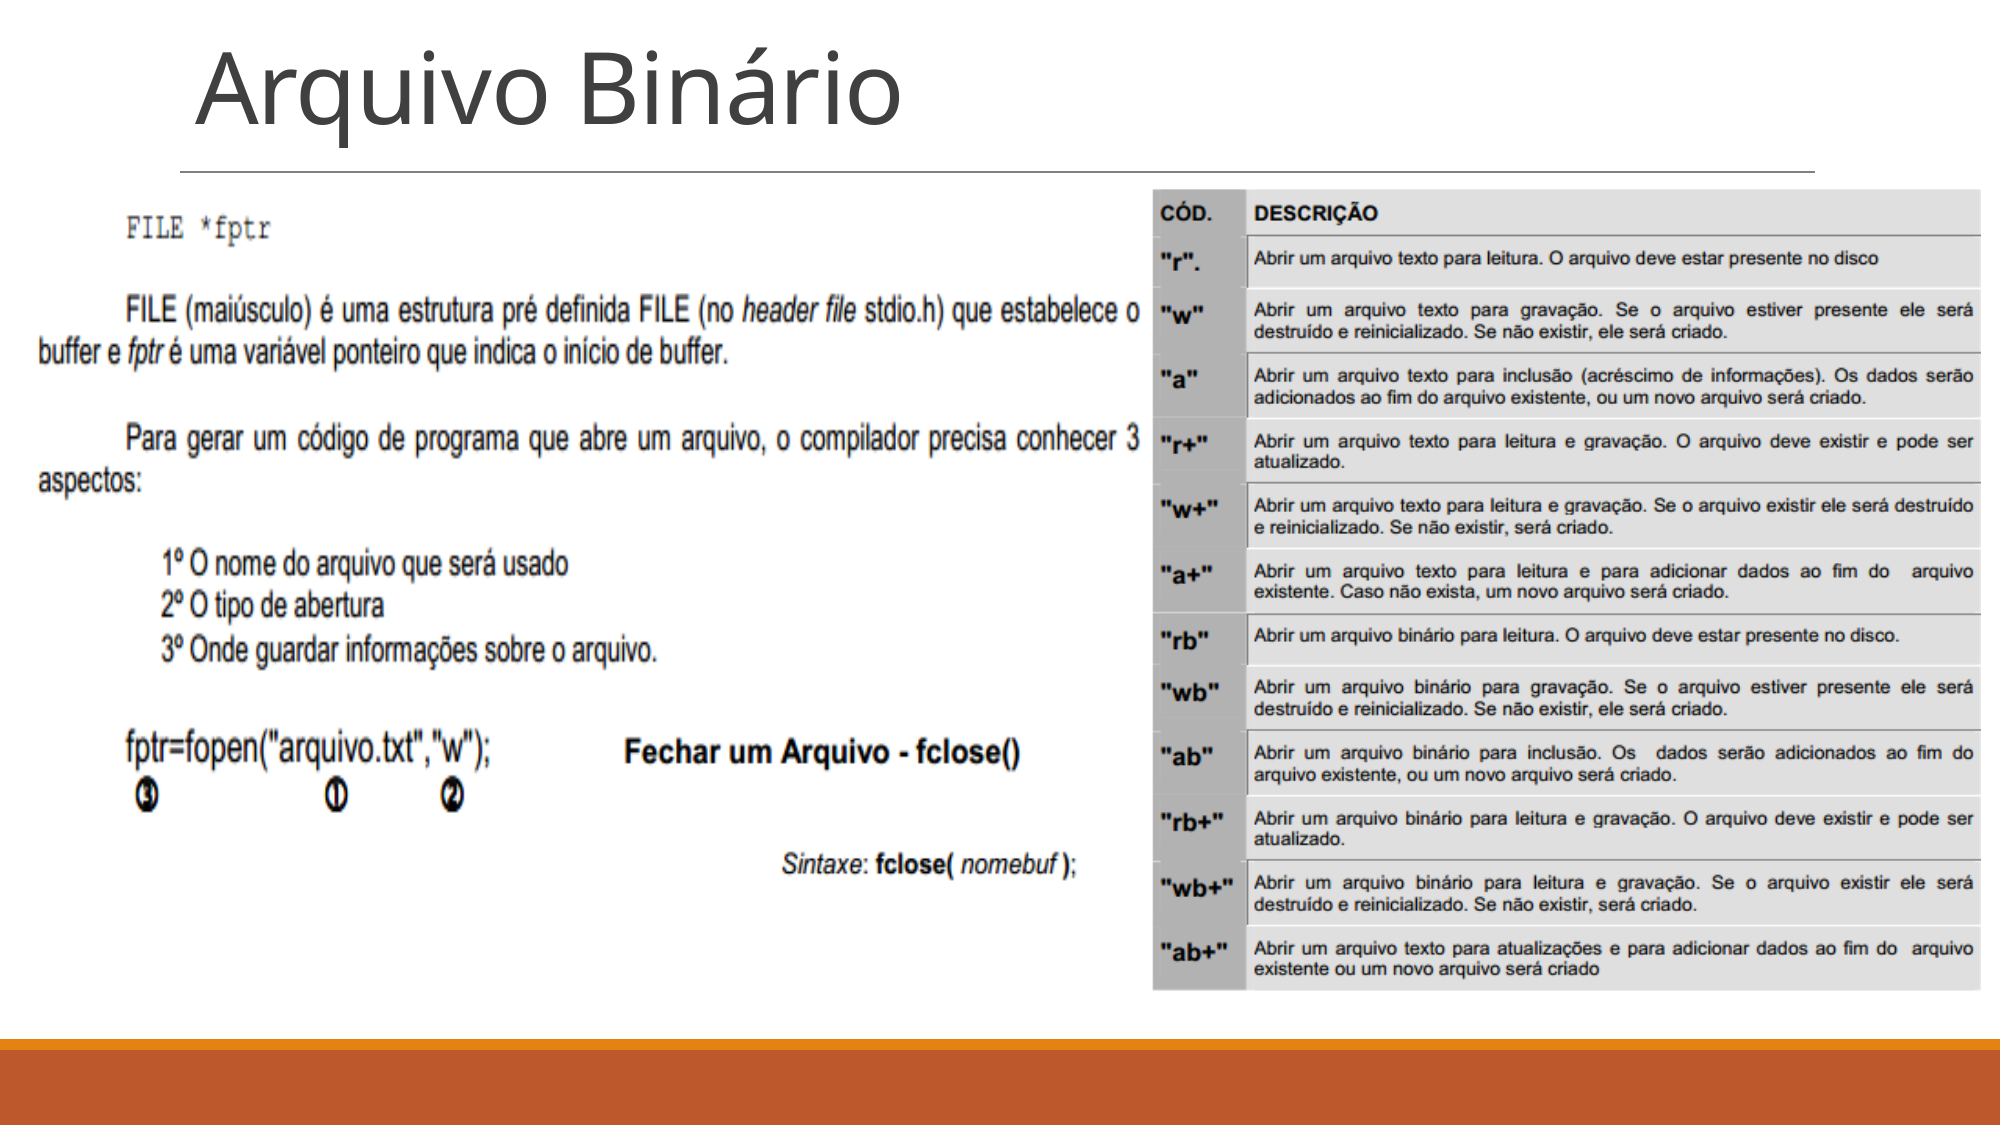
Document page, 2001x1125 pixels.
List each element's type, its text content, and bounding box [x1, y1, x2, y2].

title Arquivo Binário [180, 1, 1830, 153]
picture [9, 187, 1981, 994]
